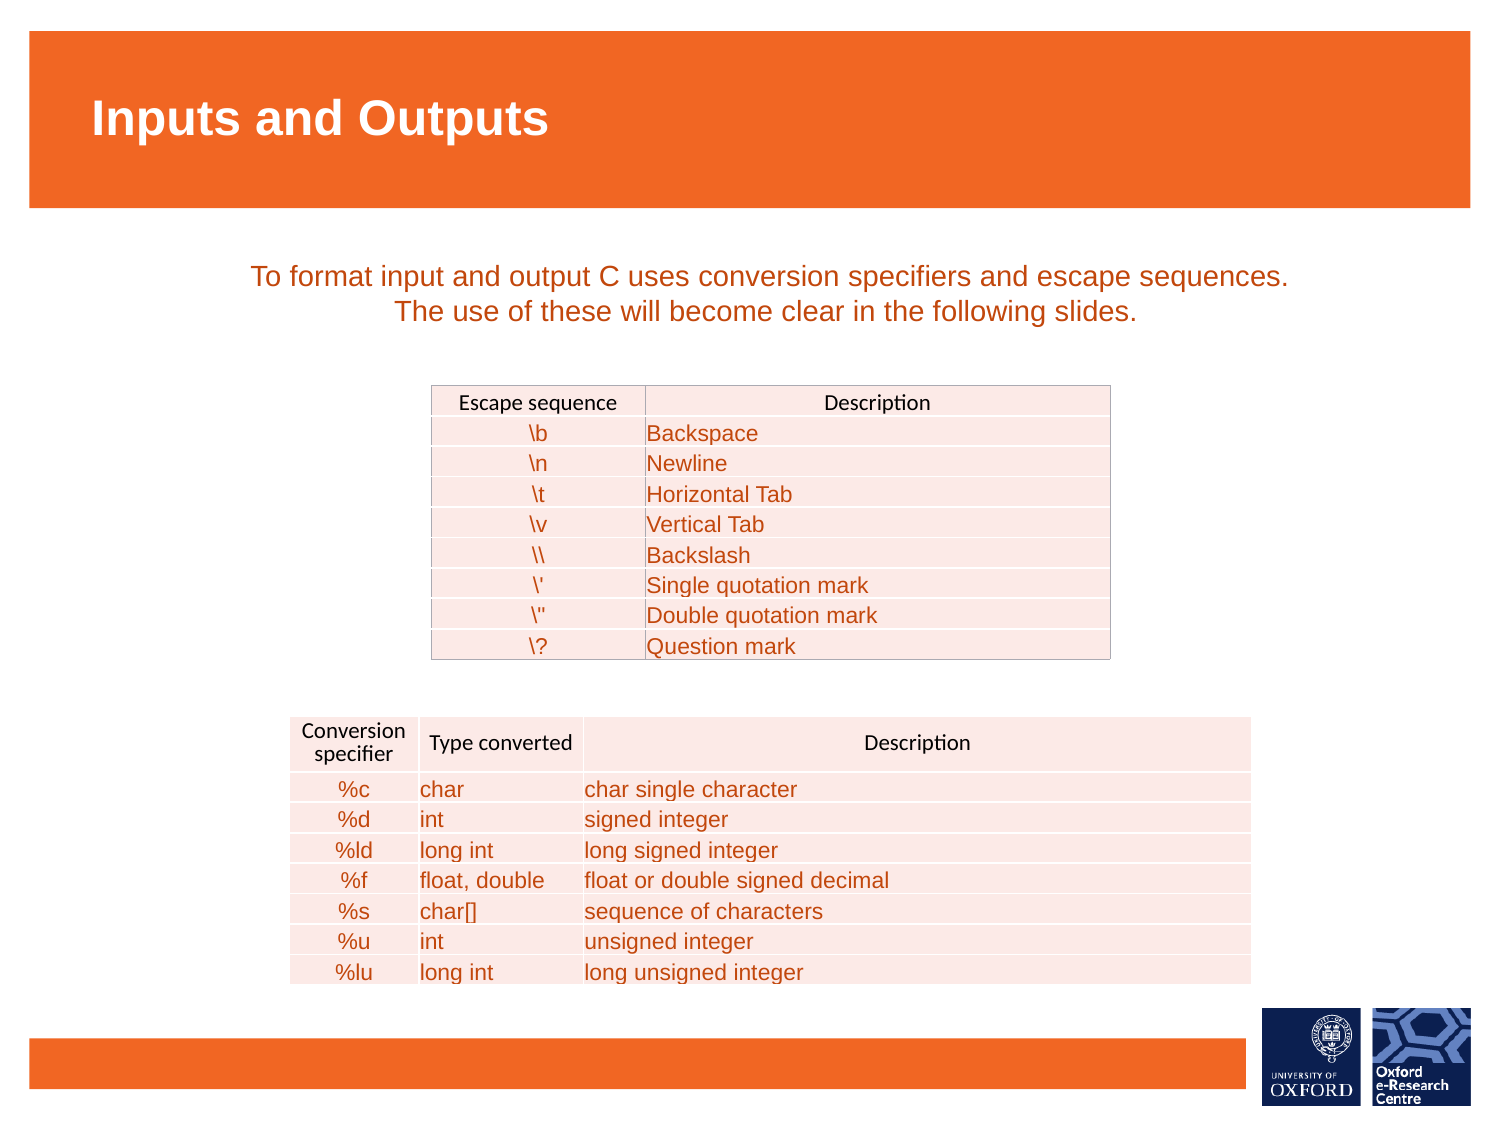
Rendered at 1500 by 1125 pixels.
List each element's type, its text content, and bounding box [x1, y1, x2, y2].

table_cell Single quotation mark [646, 569, 1110, 597]
table_cell long int [420, 834, 583, 862]
table_cell \n [432, 447, 645, 476]
table_cell long int [420, 955, 583, 984]
table_header Conversion specifier [290, 717, 418, 771]
text_box To format input and output C uses conversion specifiers and escape sequences. The use of these will become clear in the following slides. [233, 249, 1309, 335]
picture [1262, 1008, 1471, 1106]
table_header Type converted [420, 717, 583, 771]
table_cell Vertical Tab [646, 508, 1110, 537]
table_cell Backspace [646, 417, 1110, 445]
table_cell Double quotation mark [646, 599, 1110, 628]
table_cell Question mark [646, 630, 1110, 659]
table_cell sequence of characters [584, 894, 1251, 923]
table_header Description [646, 386, 1110, 415]
table_cell signed integer [584, 803, 1251, 832]
table_cell float, double [420, 864, 583, 893]
table_cell \v [432, 508, 645, 537]
table_cell Newline [646, 447, 1110, 476]
text_box Inputs and Outputs [76, 78, 1235, 153]
table_cell Backslash [646, 538, 1110, 567]
table_cell \t [432, 477, 645, 506]
table_cell %d [290, 803, 418, 832]
table_cell char single character [584, 773, 1251, 801]
table_cell int [420, 925, 583, 954]
table_cell char[] [420, 894, 583, 923]
table_cell %ld [290, 834, 418, 862]
table_cell \" [432, 599, 645, 628]
table_header Description [584, 717, 1251, 771]
table_cell %f [290, 864, 418, 893]
table_cell \b [432, 417, 645, 445]
table_cell %s [290, 894, 418, 923]
table_cell \' [432, 569, 645, 597]
table_cell \? [432, 630, 645, 659]
table_header Escape sequence [432, 386, 645, 415]
table_cell int [420, 803, 583, 832]
table_cell %c [290, 773, 418, 801]
table_cell Horizontal Tab [646, 477, 1110, 506]
table_cell float or double signed decimal [584, 864, 1251, 893]
table_cell long signed integer [584, 834, 1251, 862]
table_cell %lu [290, 955, 418, 984]
table_cell \\ [432, 538, 645, 567]
table_cell char [420, 773, 583, 801]
table_cell %u [290, 925, 418, 954]
table_cell unsigned integer [584, 925, 1251, 954]
table_cell long unsigned integer [584, 955, 1251, 984]
